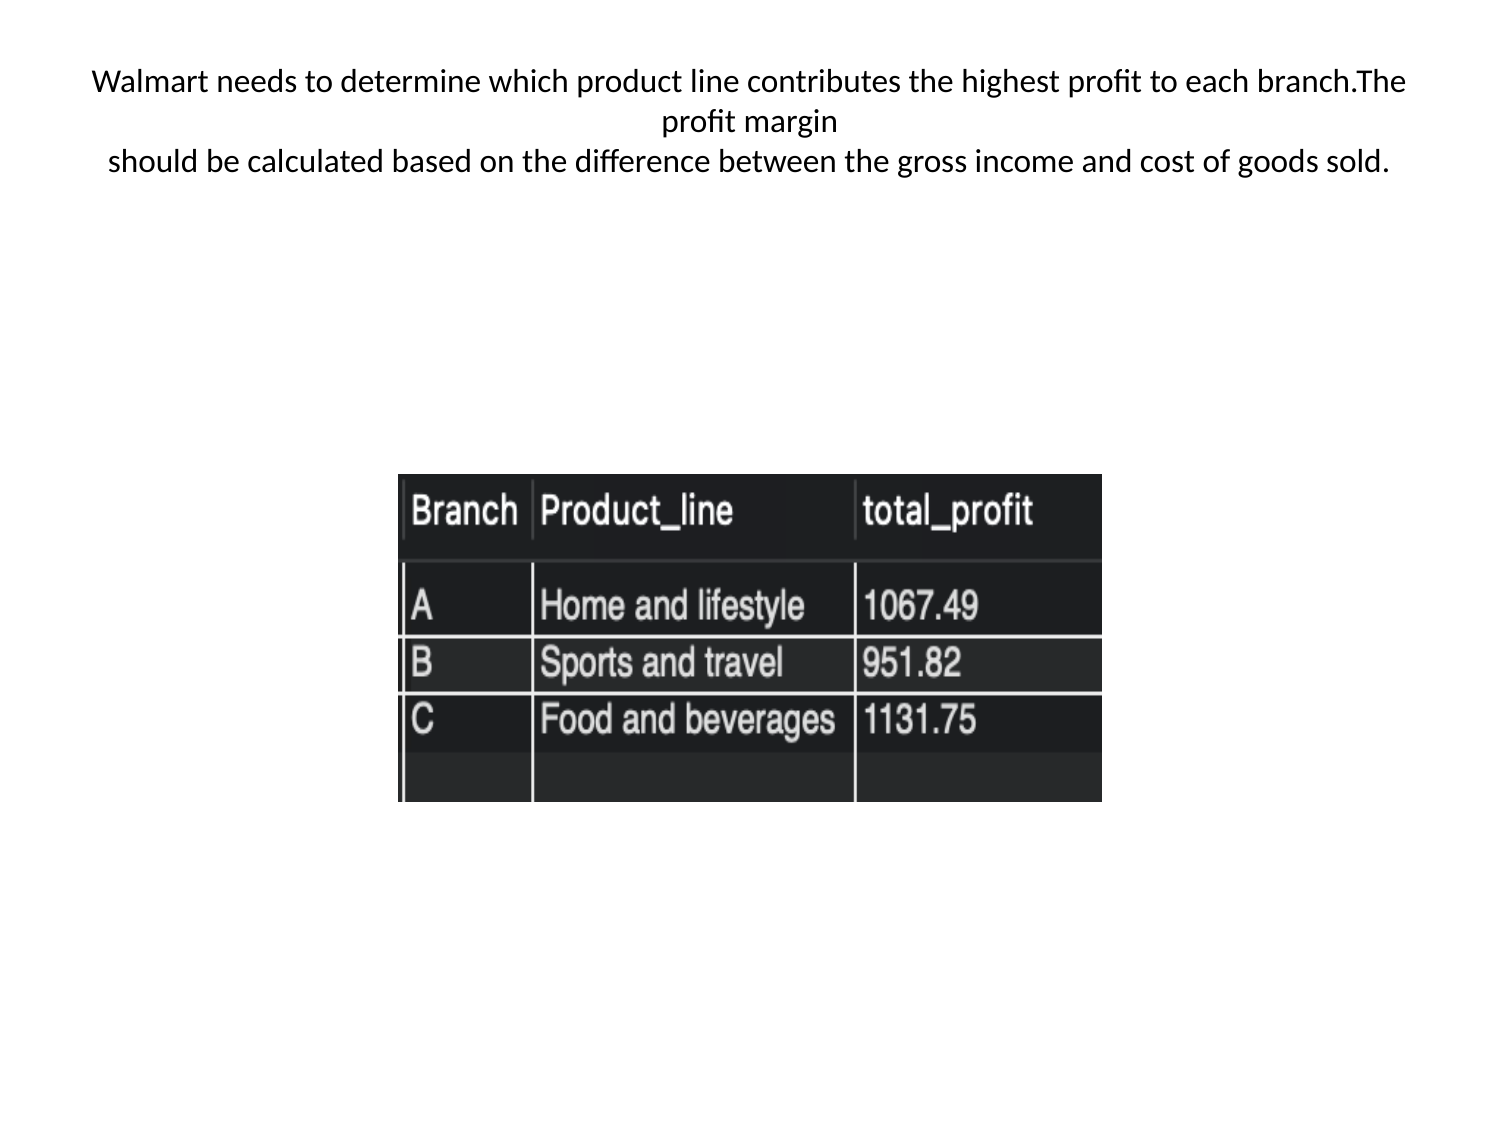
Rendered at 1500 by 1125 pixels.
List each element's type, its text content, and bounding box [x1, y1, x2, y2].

picture [398, 474, 1102, 802]
title Walmart needs to determine which product line contributes the highest profit to each branch.The profit margin should be calculated based on the difference between the gross income and cost of goods sold. [75, 45, 1425, 233]
